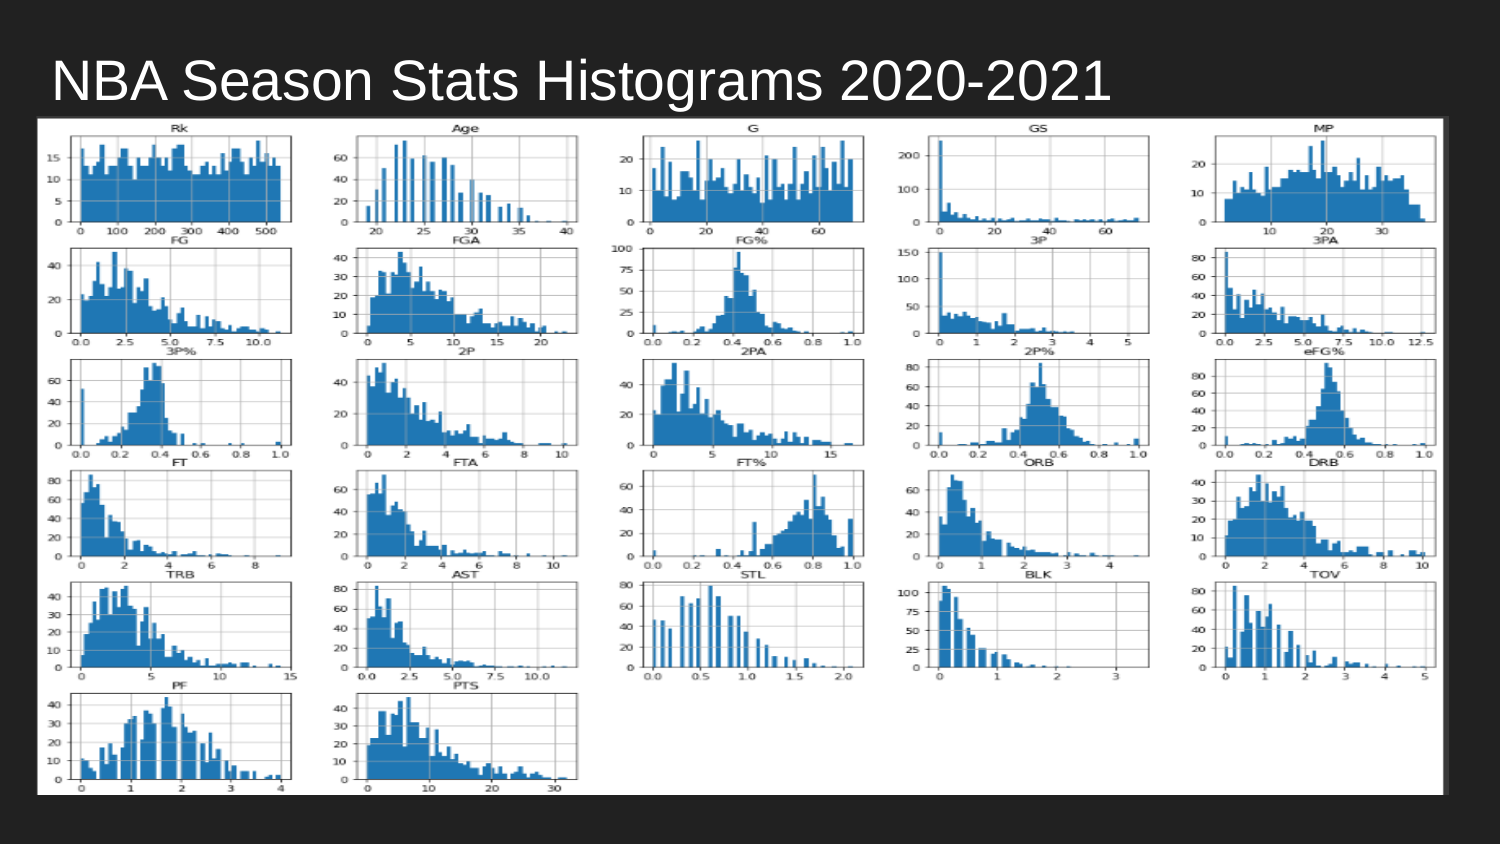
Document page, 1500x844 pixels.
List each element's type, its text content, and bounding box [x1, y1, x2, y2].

title NBA Season Stats Histograms 2020-2021 [36, 34, 1435, 114]
picture [36, 116, 1450, 795]
